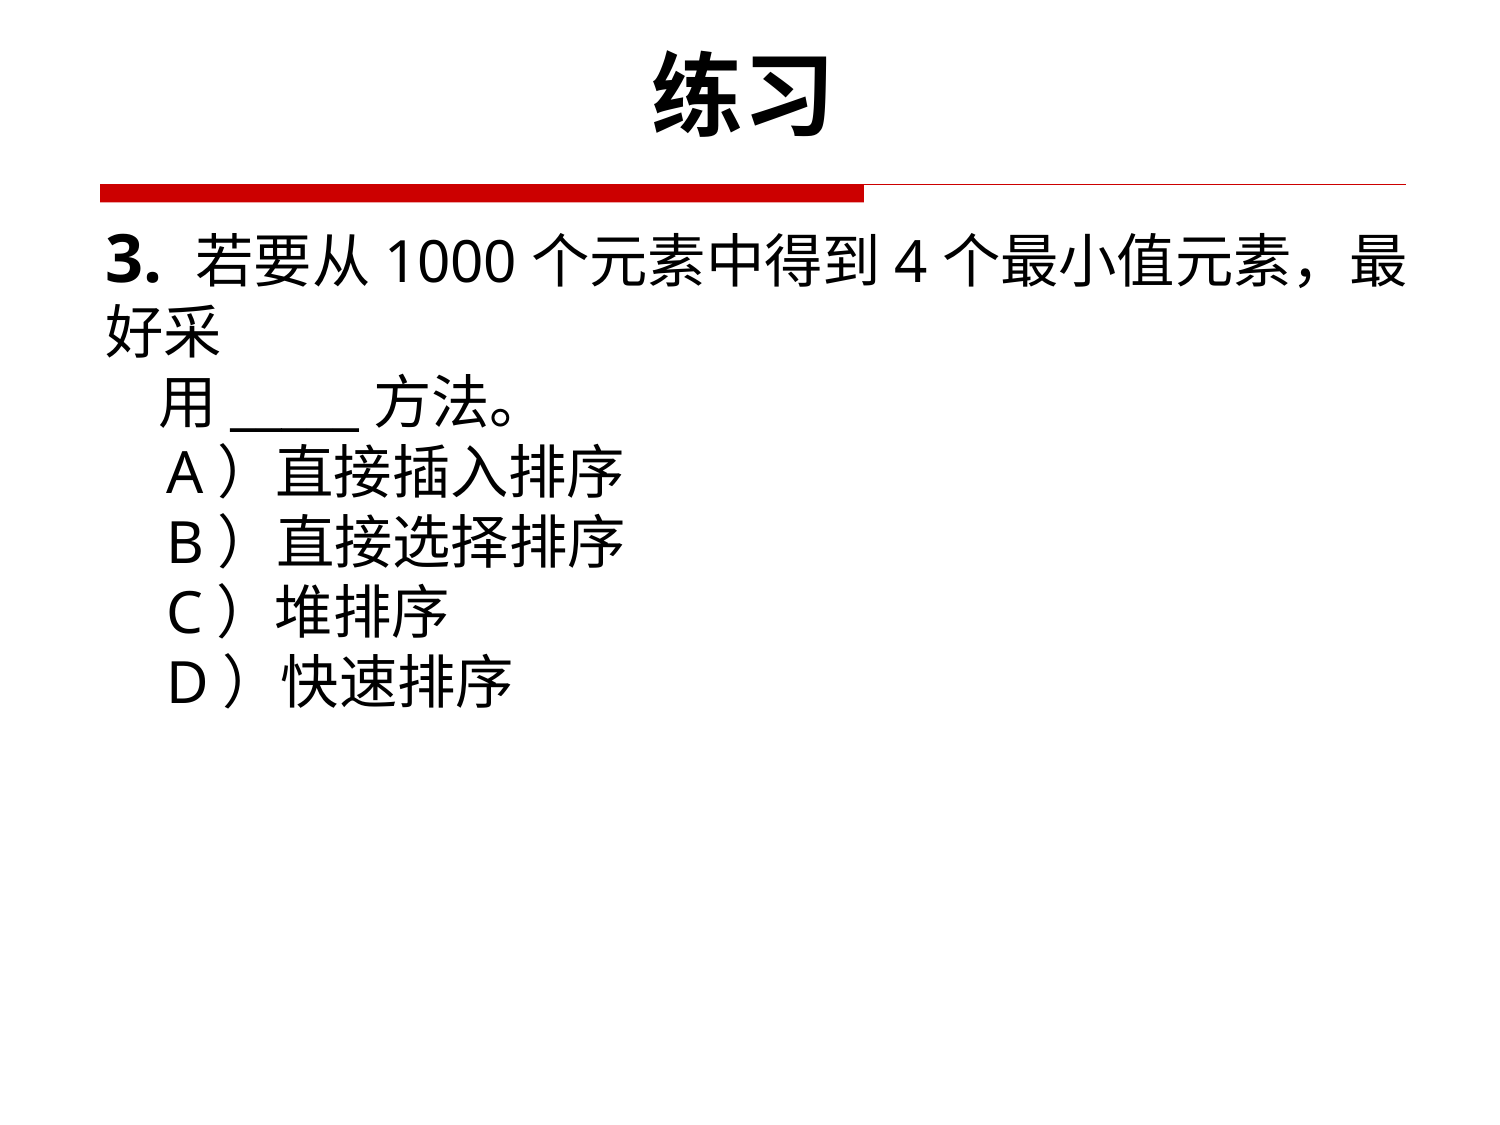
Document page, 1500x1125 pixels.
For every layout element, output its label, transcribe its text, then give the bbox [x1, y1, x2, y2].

text_box 练习 [636, 30, 850, 156]
text_box 3. 若要从1000个元素中得到4个最小值元素，最好采 用_____方法。 A）直接插入排序 B）直接选择排序 C）堆排序 D）快速排序 [90, 208, 1471, 803]
